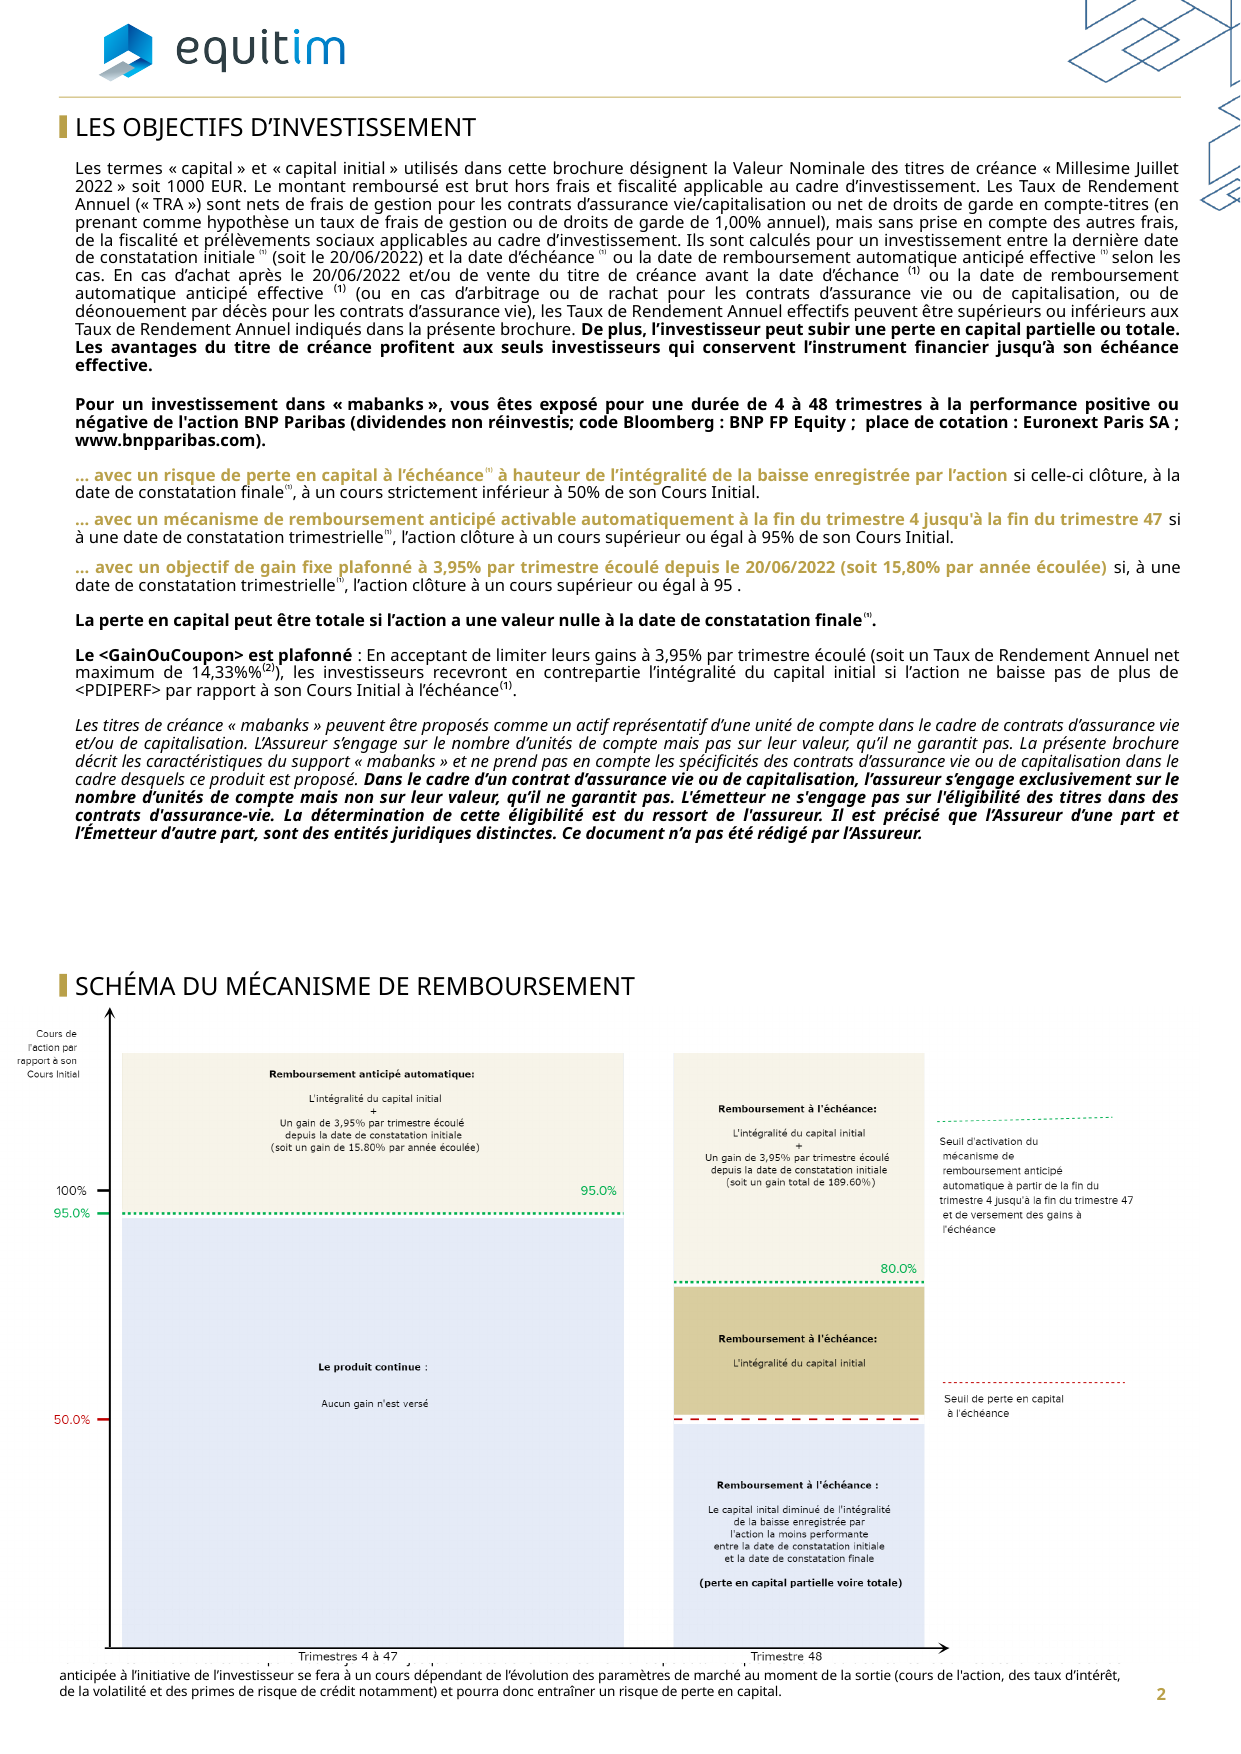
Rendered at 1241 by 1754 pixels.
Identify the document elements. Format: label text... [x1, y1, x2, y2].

text_box ⁽¹⁾ Veuillez vous référer au tableau récapitulant les principales caractéristiques financières en page 8 pour le détail des dates. ⁽²⁾ En prenant comme hypothèse 1,00% de frais de gestion du contrat d’assurance vie ou de capitalisation. TRA nets hors autres frais, fiscalité et prélèvements sociaux applicables au cadre d’investissement, et hors défaut de paiement et/ou faillite de l’Émetteur et du Garant de la formule et hors mise en résolution du Garant de la formule. Les TRA sont calculés à partir du 20 juin 2022 jusqu’à la date de remboursement anticipé automatique éventuel⁽¹⁾ ou d’échéance⁽¹⁾ selon les scénarios. Une sortie anticipée à l’initiative de l’investisseur se fera à un cours dépendant de l’évolution des paramètres de marché au moment de la sortie (cours de l'action, des taux d’intérêt, de la volatilité et des primes de risque de crédit notamment) et pourra donc entraîner un risque de perte en capital. [59, 1663, 1123, 1700]
text_box [59, 115, 67, 138]
text_box [59, 973, 67, 997]
slide_number 2 [1122, 1664, 1182, 1728]
picture [77, 3, 367, 97]
text_box SCHÉMA DU MÉCANISME DE REMBOURSEMENT [75, 968, 772, 1006]
picture [0, 1006, 1200, 1663]
picture [1067, 0, 1241, 211]
text_box Les termes « capital » et « capital initial » utilisés dans cette brochure désignent la Valeur Nominale des titres de créance « Millesime Juillet 2022 » soit 1000 EUR. Le montant remboursé est brut hors frais et fiscalité applicable au cadre d’investissement. Les Taux de Rendement Annuel (« TRA ») sont nets de frais de gestion pour les contrats d’assurance vie/capitalisation ou net de droits de garde en compte-titres (en prenant comme hypothèse un taux de frais de gestion ou de droits de garde de 1,00% annuel), mais sans prise en compte des autres frais, de la fiscalité et prélèvements sociaux applicables au cadre d’investissement. Ils sont calculés pour un investissement entre la dernière date de constatation initiale ⁽¹⁾ (soit le 20/06/2022) et la date d’échéance ⁽¹⁾ ou la date de remboursement automatique anticipé effective ⁽¹⁾ selon les cas. En cas d’achat après le 20/06/2022 et/ou de vente du titre de créance avant la date d’échance ⁽¹⁾ ou la date de remboursement automatique anticipé effective ⁽¹⁾ (ou en cas d’arbitrage ou de rachat pour les contrats d’assurance vie ou de capitalisation, ou de déonouement par décès pour les contrats d’assurance vie), les Taux de Rendement Annuel effectifs peuvent être supérieurs ou inférieurs aux Taux de Rendement Annuel indiqués dans la présente brochure. De plus, l’investisseur peut subir une perte en capital partielle ou totale. Les avantages du titre de créance profitent aux seuls investisseurs qui conservent l’instrument financier jusqu’à son échéance effective. Pour un investissement dans « mabanks », vous êtes exposé pour une durée de 4 à 48 trimestres à la performance positive ou négative de l'action BNP Paribas (dividendes non réinvestis; code Bloomberg : BNP FP Equity ; place de cotation : Euronext Paris SA ; www.bnpparibas.com). … avec un risque de perte en capital à l’échéance⁽¹⁾ à hauteur de l’intégralité de la baisse enregistrée par l’action si celle-ci clôture, à la date de constatation finale⁽¹⁾, à un cours strictement inférieur à 50% de son Cours Initial. … avec un mécanisme de remboursement anticipé activable automatiquement à la fin du trimestre 4 jusqu'à la fin du trimestre 47 si à une date de constatation trimestrielle⁽¹⁾, l’action clôture à un cours supérieur ou égal à 95% de son Cours Initial. … avec un objectif de gain fixe plafonné à 3,95% par trimestre écoulé depuis le 20/06/2022 (soit 15,80% par année écoulée) si, à une date de constatation trimestrielle⁽¹⁾, l’action clôture à un cours supérieur ou égal à 95 . La perte en capital peut être totale si l’action a une valeur nulle à la date de constatation finale⁽¹⁾. Le <GainOuCoupon> est plafonné : En acceptant de limiter leurs gains à 3,95% par trimestre écoulé (soit un Taux de Rendement Annuel net maximum de 14,33%%⁽²⁾), les investisseurs recevront en contrepartie l’intégralité du capital initial si l’action ne baisse pas de plus de <PDIPERF> par rapport à son Cours Initial à l’échéance⁽¹⁾. Les titres de créance « mabanks » peuvent être proposés comme un actif représentatif d’une unité de compte dans le cadre de contrats d’assurance vie et/ou de capitalisation. L’Assureur s’engage sur le nombre d’unités de compte mais pas sur leur valeur, qu’il ne garantit pas. La présente brochure décrit les caractéristiques du support « mabanks » et ne prend pas en compte les spécificités des contrats d’assurance vie ou de capitalisation dans le cadre desquels ce produit est proposé. Dans le cadre d’un contrat d’assurance vie ou de capitalisation, l’assureur s’engage exclusivement sur le nombre d’unités de compte mais non sur leur valeur, qu’il ne garantit pas. L'émetteur ne s'engage pas sur l'éligibilité des titres dans des contrats d'assurance-vie. La détermination de cette éligibilité est du ressort de l'assureur. Il est précisé que l’Assureur d’une part et l’Émetteur d’autre part, sont des entités juridiques distinctes. Ce document n’a pas été rédigé par l’Assureur. [75, 159, 1181, 843]
text_box LES OBJECTIFS D’INVESTISSEMENT [75, 109, 551, 148]
